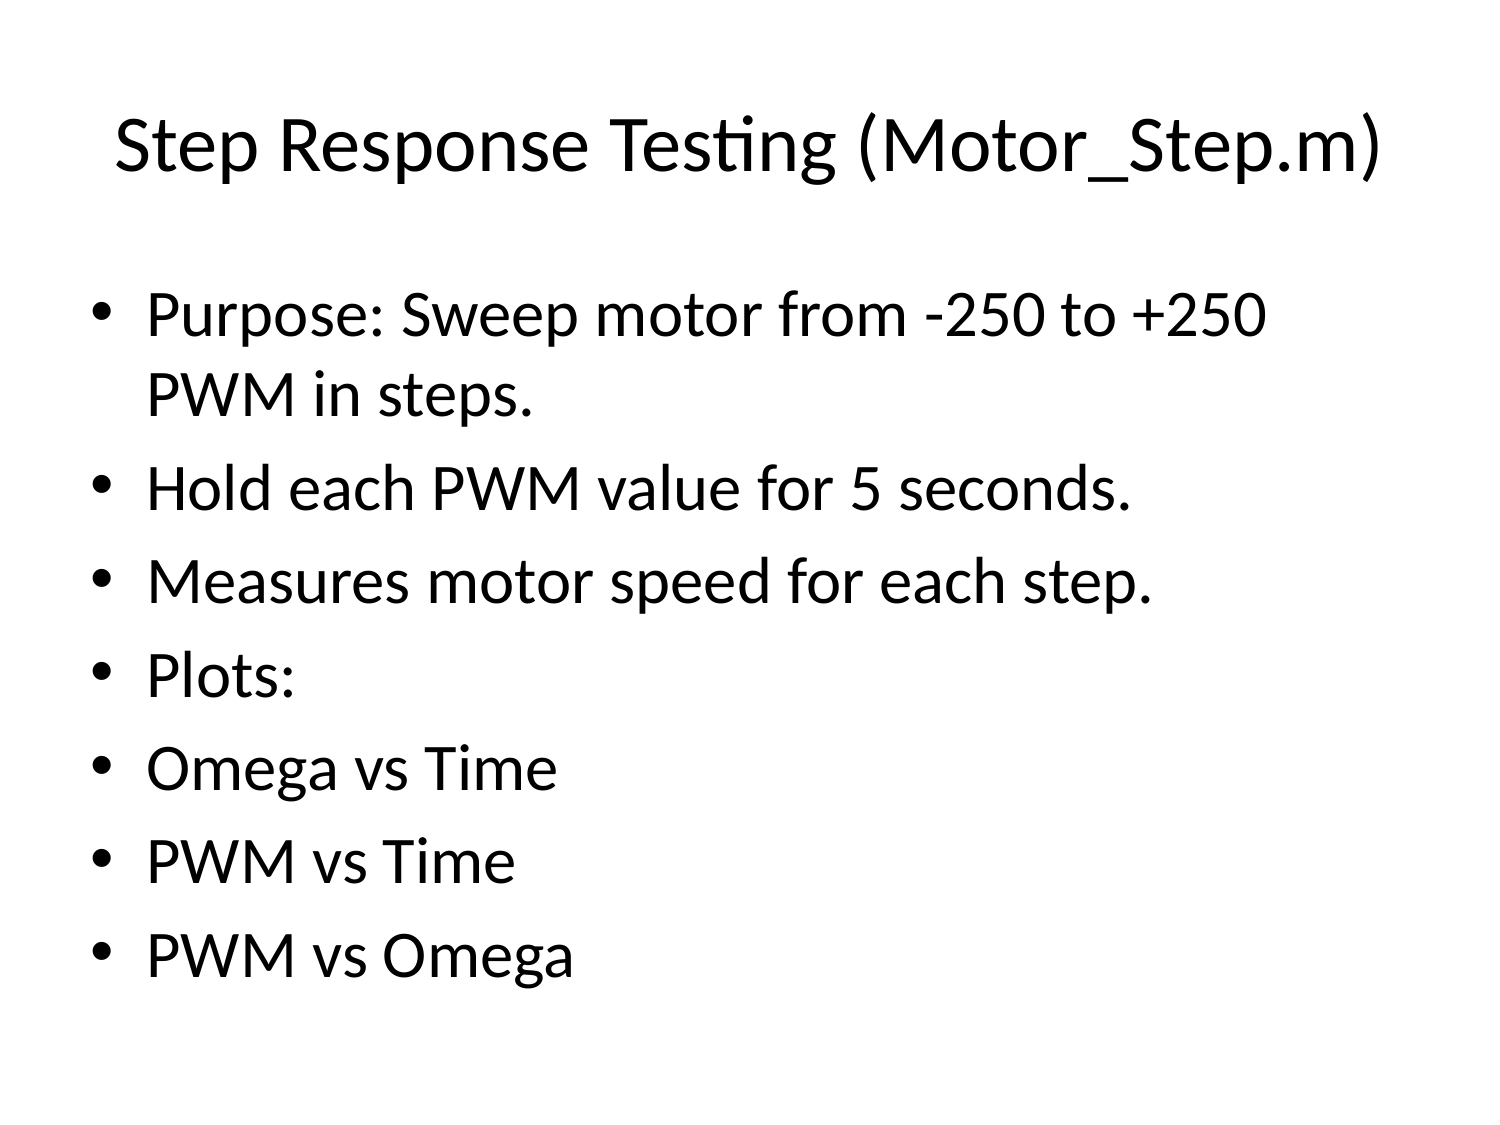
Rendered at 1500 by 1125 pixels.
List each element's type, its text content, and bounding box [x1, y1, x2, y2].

list Purpose: Sweep motor from -250 to +250 PWM in steps. Hold each PWM value for 5 seconds. Measures motor speed for each step. Plots: Omega vs Time PWM vs Time PWM vs Omega [75, 262, 1425, 1005]
title Step Response Testing (Motor_Step.m) [75, 45, 1425, 233]
